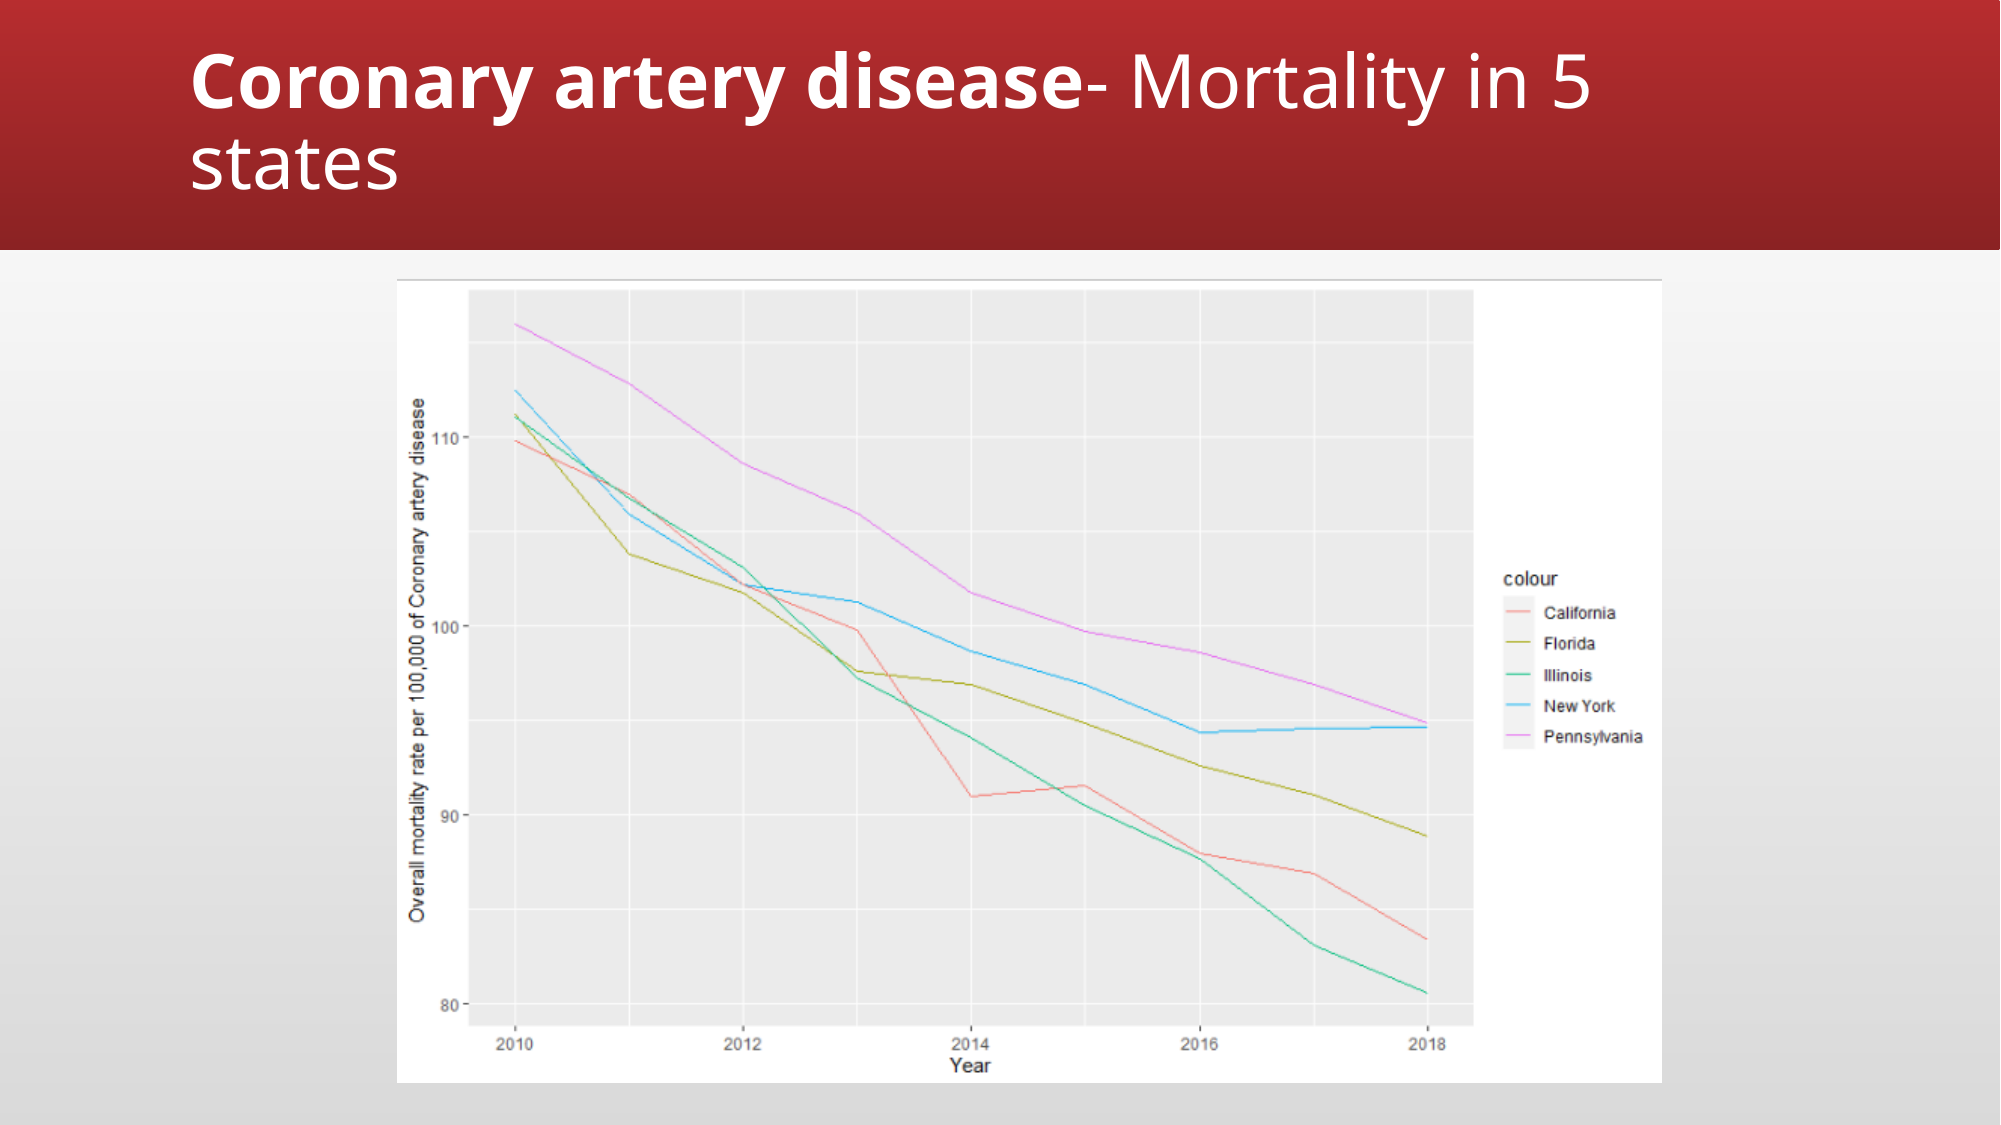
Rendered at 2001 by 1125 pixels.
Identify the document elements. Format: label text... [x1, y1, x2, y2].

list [397, 278, 1662, 1083]
title Coronary artery disease- Mortality in 5 states [174, 16, 1825, 234]
